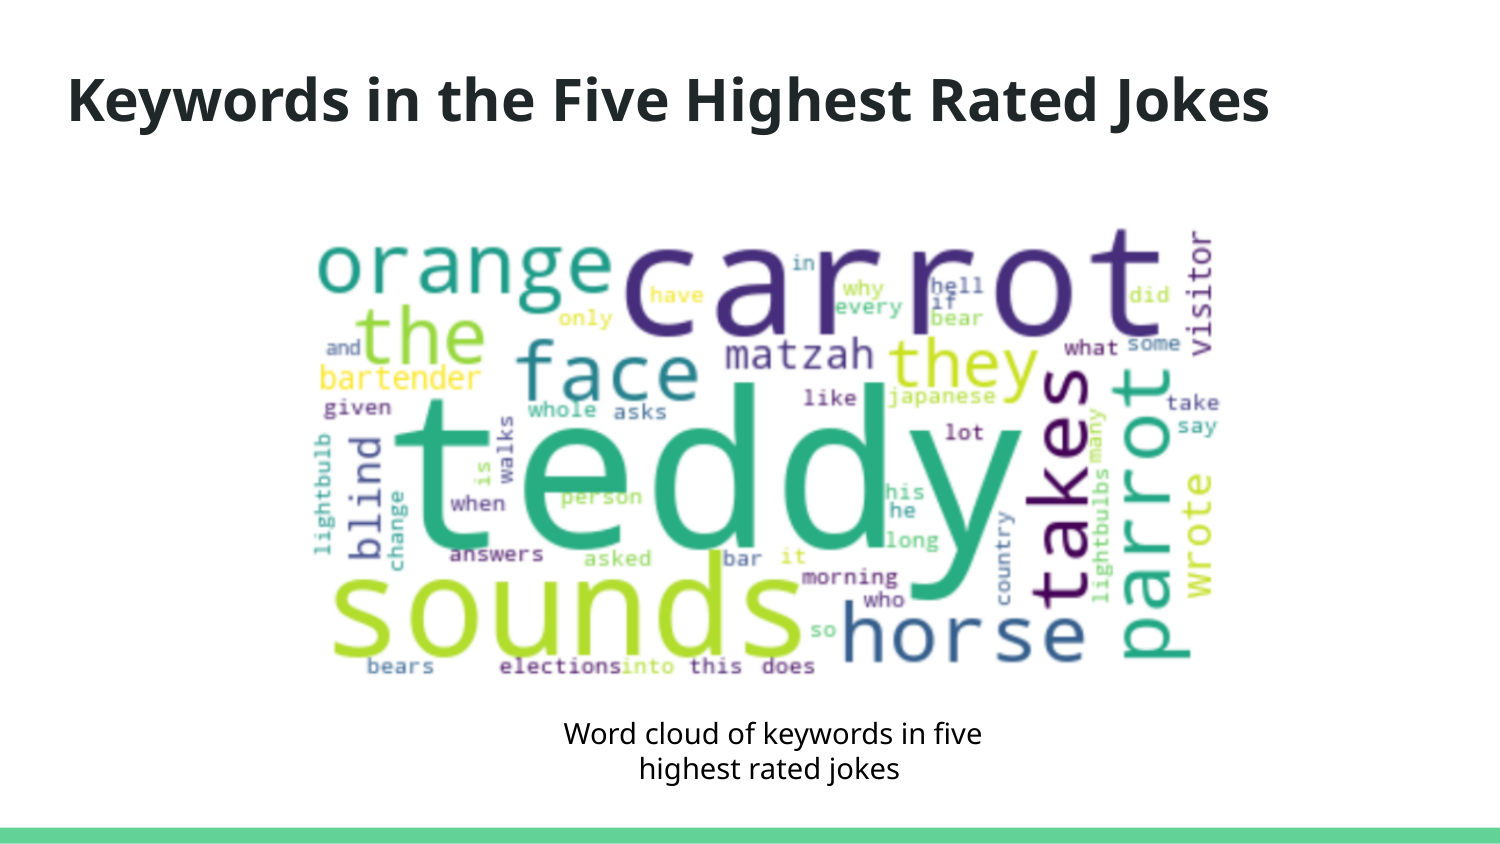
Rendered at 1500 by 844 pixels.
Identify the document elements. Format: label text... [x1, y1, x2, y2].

text_box Word cloud of keywords in five highest rated jokes [507, 701, 1039, 800]
title Keywords in the Five Highest Rated Jokes [51, 47, 1449, 142]
picture [285, 203, 1237, 694]
